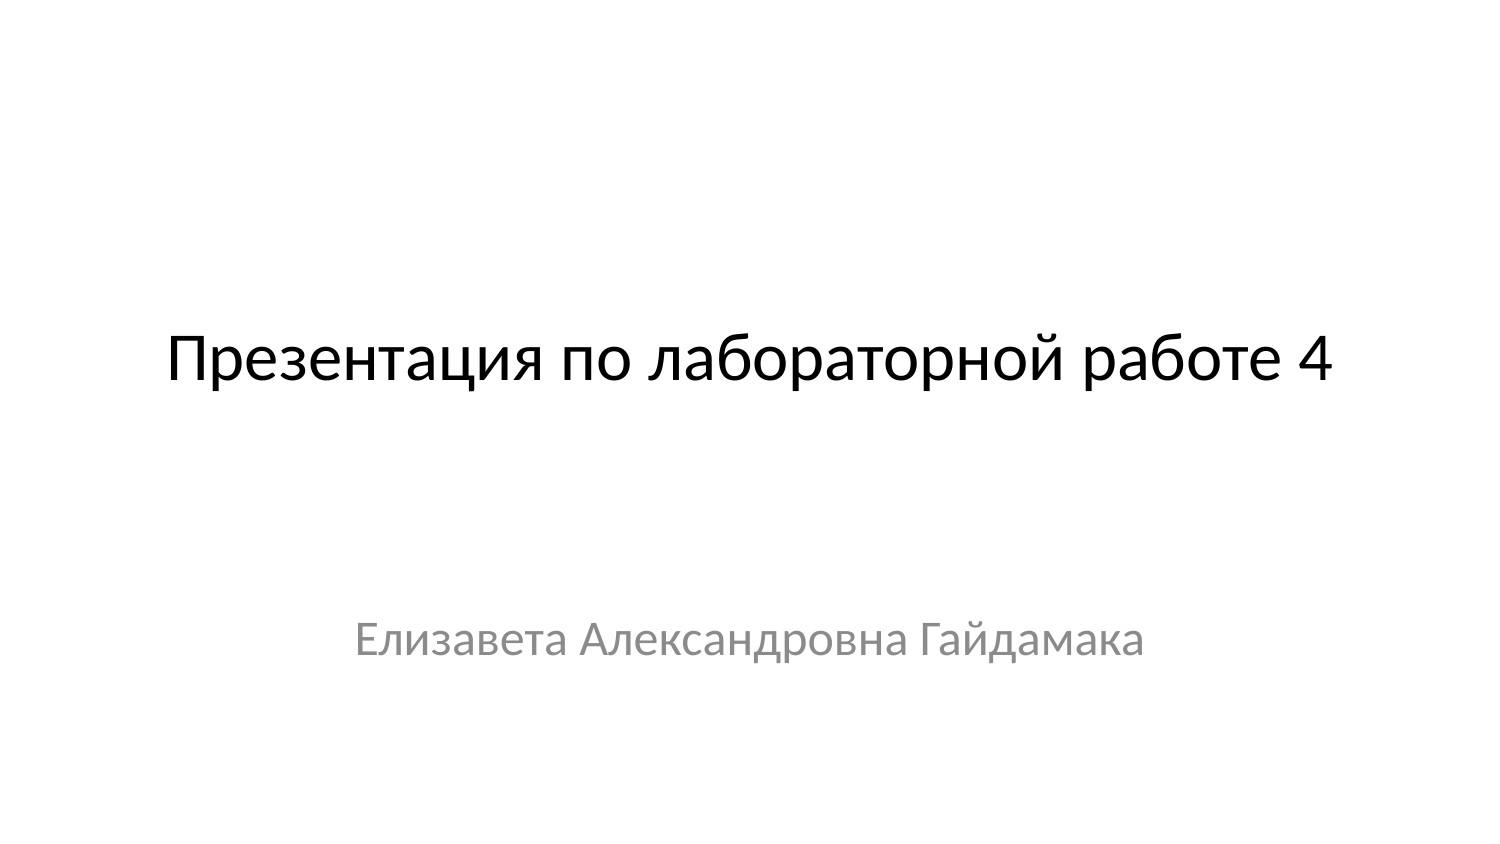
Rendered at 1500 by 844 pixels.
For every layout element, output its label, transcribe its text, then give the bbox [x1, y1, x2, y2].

subtitle Елизавета Александровна Гайдамака [225, 478, 1275, 694]
title Презентация по лабораторной работе 4 [112, 262, 1388, 443]
